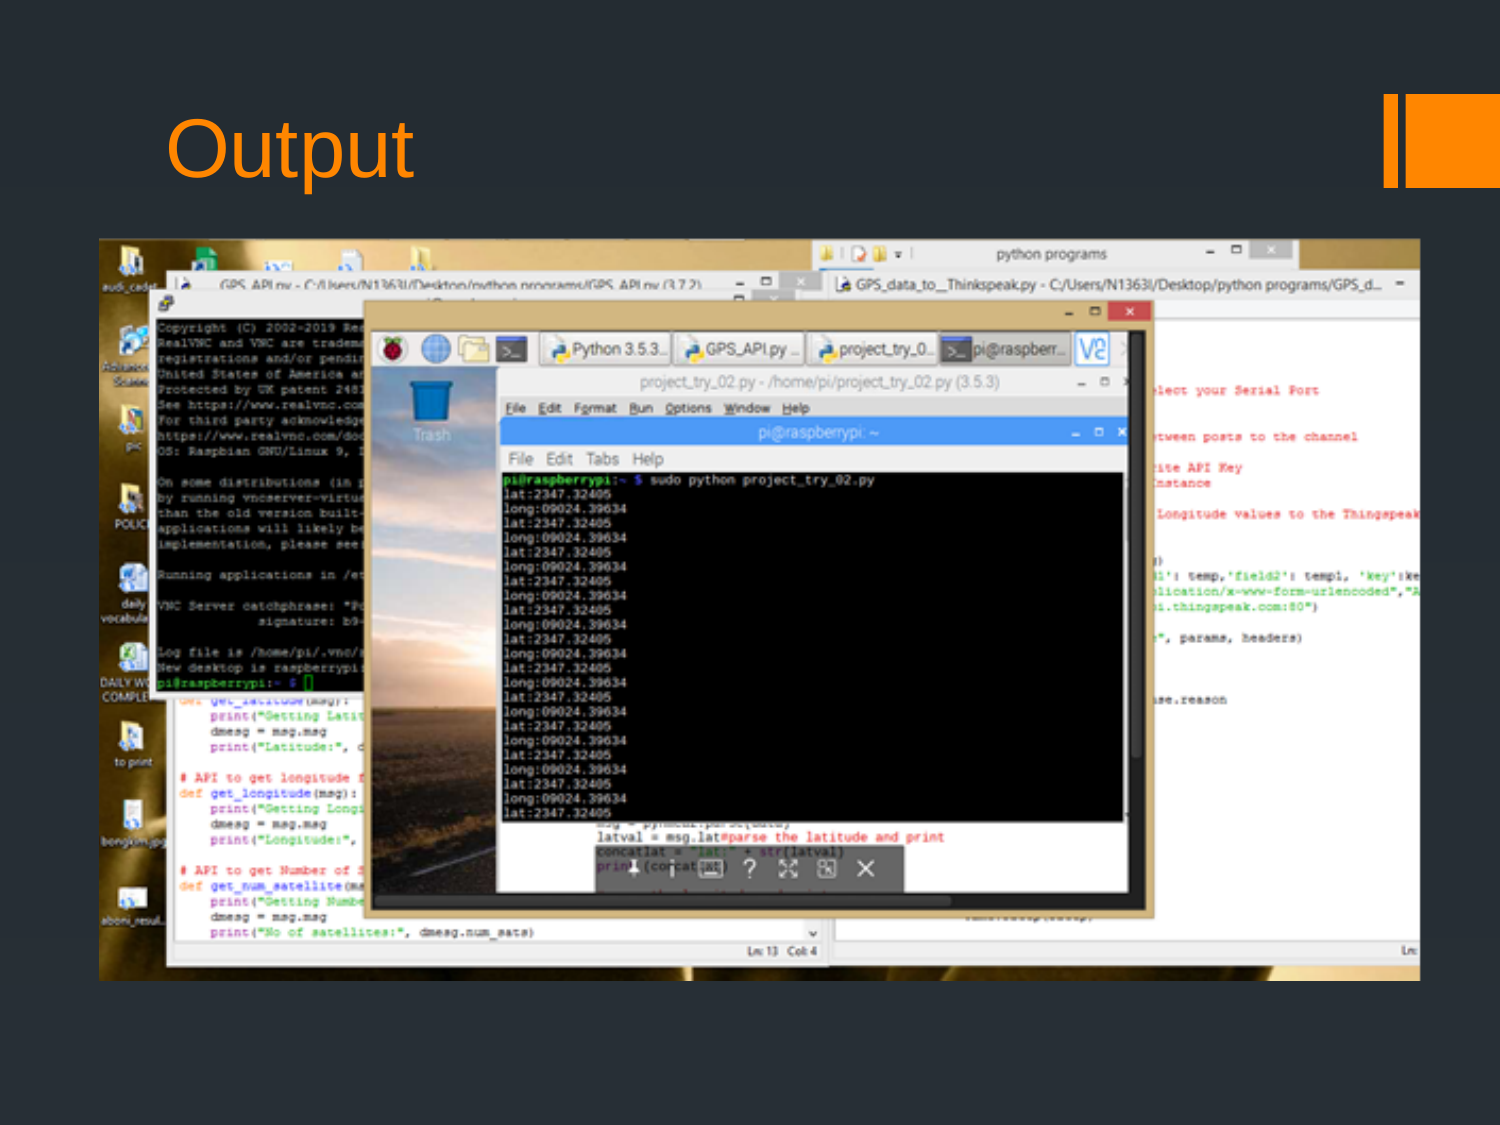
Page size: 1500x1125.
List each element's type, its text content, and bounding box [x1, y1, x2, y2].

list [99, 236, 1424, 982]
title Output [150, 12, 1350, 202]
